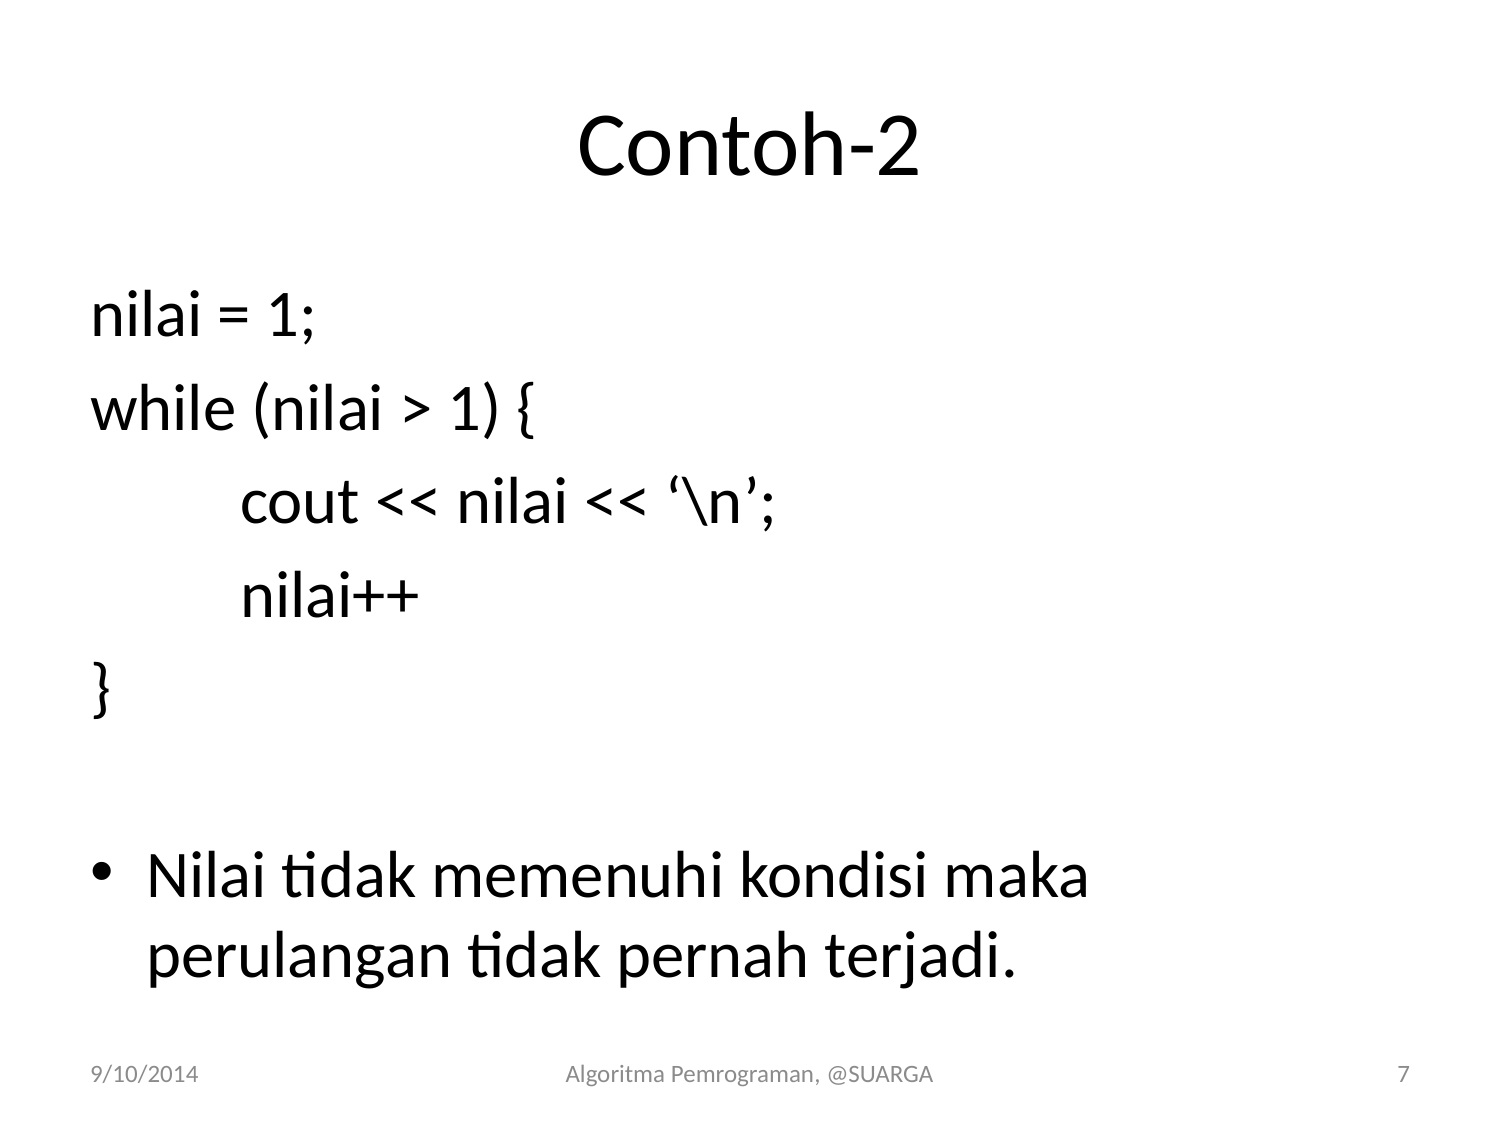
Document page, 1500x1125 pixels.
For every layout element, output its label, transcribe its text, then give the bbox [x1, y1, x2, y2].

title Contoh-2 [75, 45, 1425, 233]
list nilai = 1; while (nilai > 1) { cout << nilai << ‘\n’; nilai++ } Nilai tidak memenuhi kondisi maka perulangan tidak pernah terjadi. [75, 262, 1425, 1005]
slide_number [75, 1042, 425, 1103]
slide_number 7 [1074, 1042, 1425, 1103]
footer Algoritma Pemrograman, @SUARGA [512, 1042, 988, 1103]
